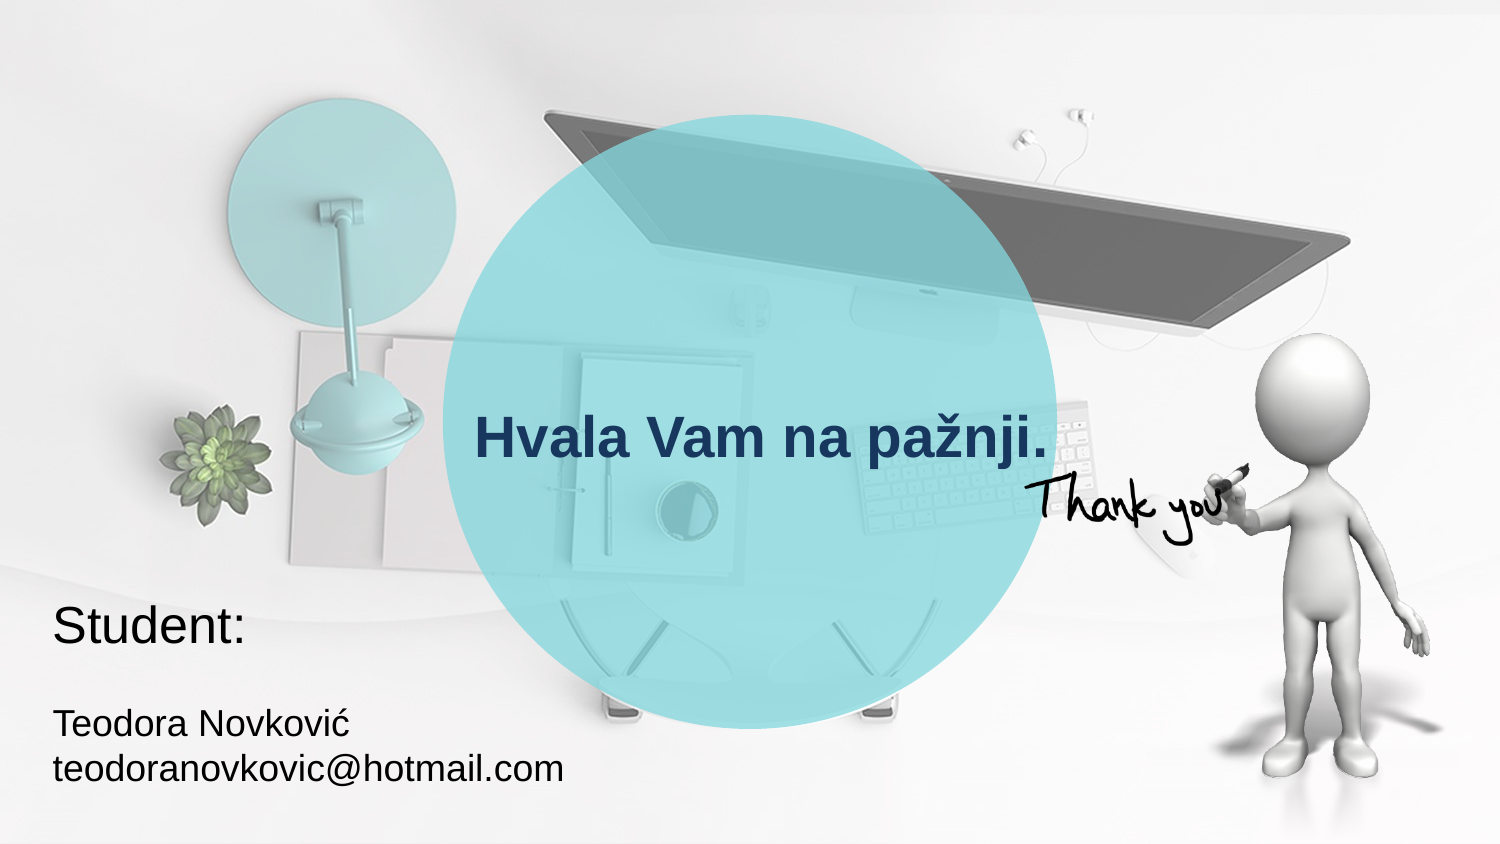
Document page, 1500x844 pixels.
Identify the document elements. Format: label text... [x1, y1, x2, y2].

picture [1005, 327, 1488, 842]
text_box Student: Teodora Novković teodoranovkovic@hotmail.com [38, 584, 872, 797]
list Hvala Vam na pažnji. [454, 386, 1000, 481]
